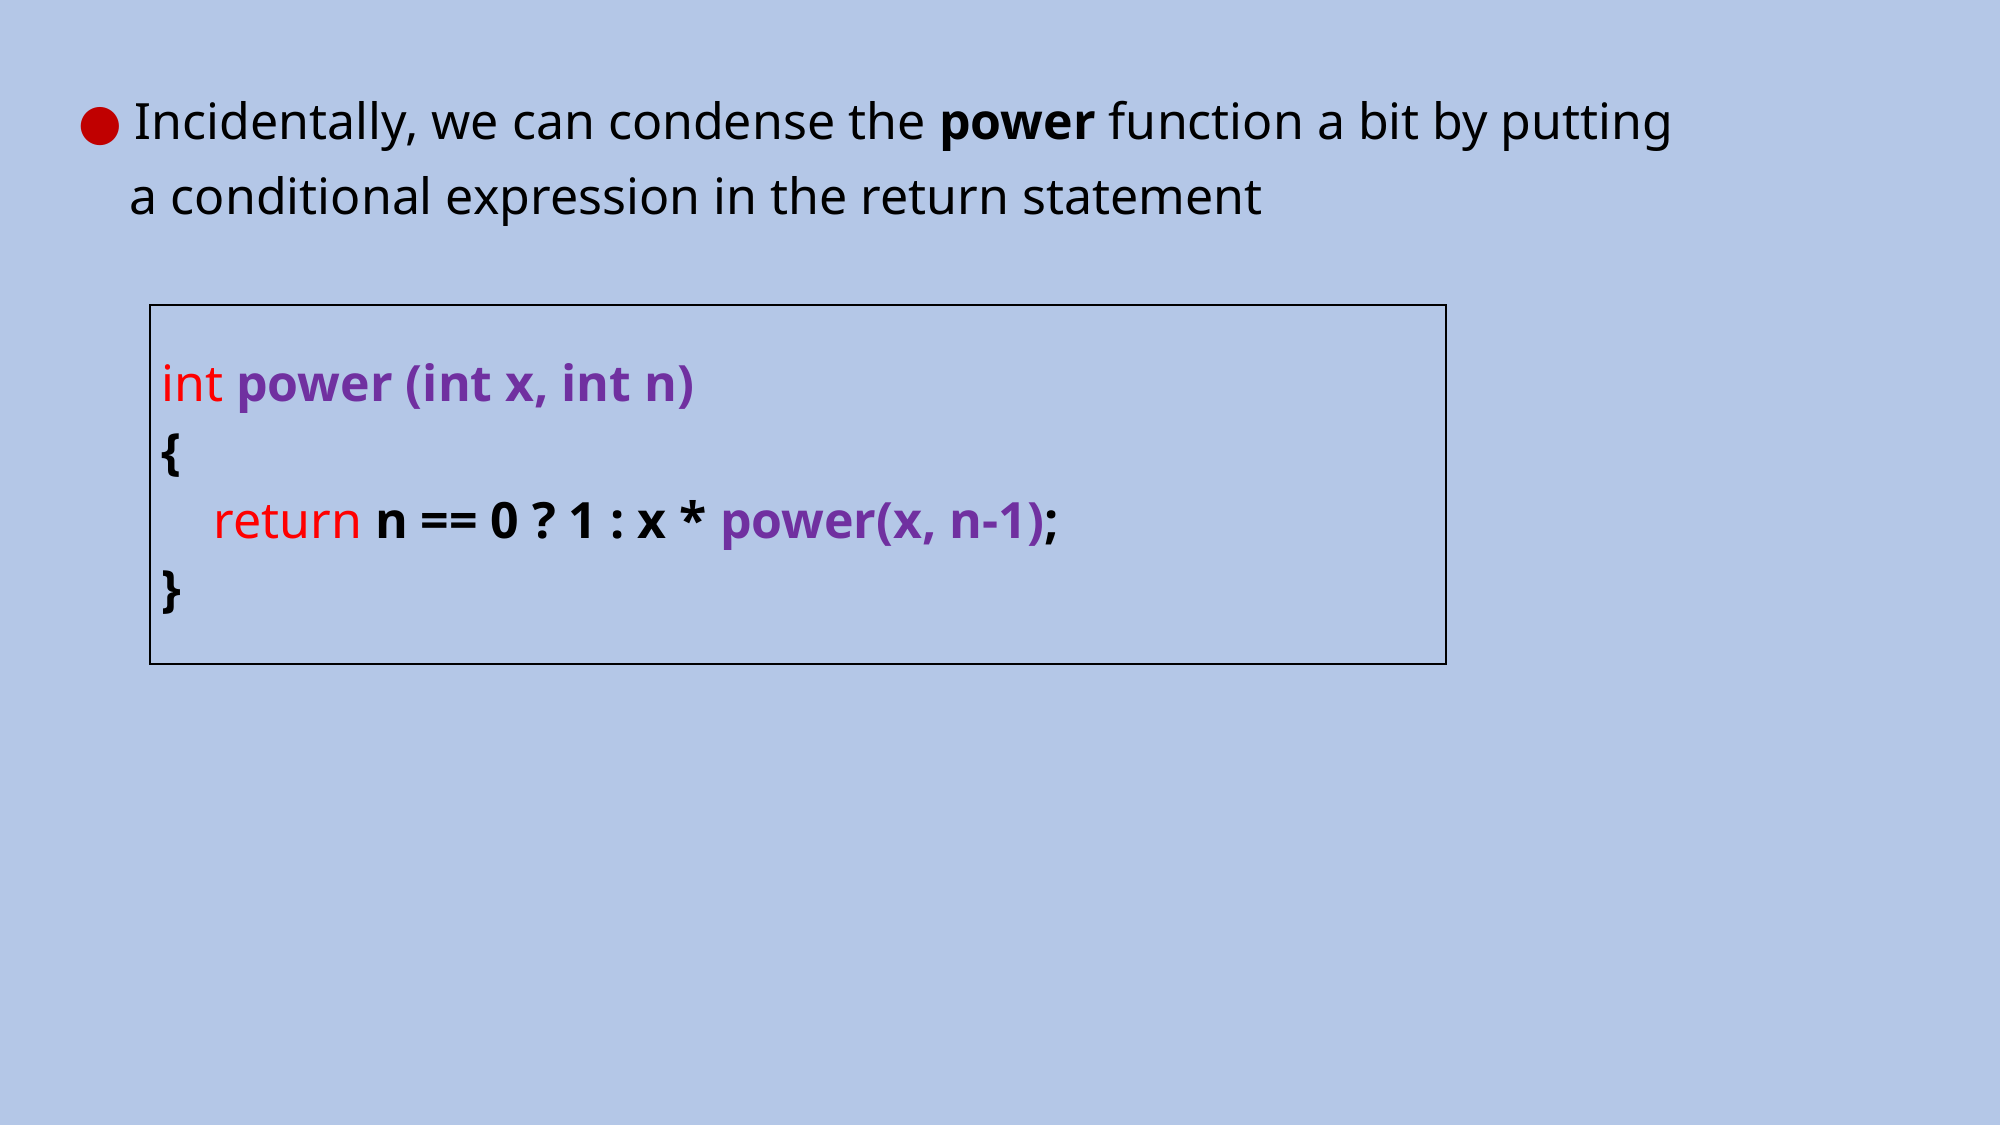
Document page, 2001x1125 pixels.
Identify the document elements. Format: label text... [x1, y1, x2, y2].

table_header int power (int x, int n) { return n == 0 ? 1 : x * power(x, n-1); } [151, 306, 1445, 663]
list ● Incidentally, we can condense the power function a bit by putting a conditional expression in the return statement [63, 88, 1933, 1110]
